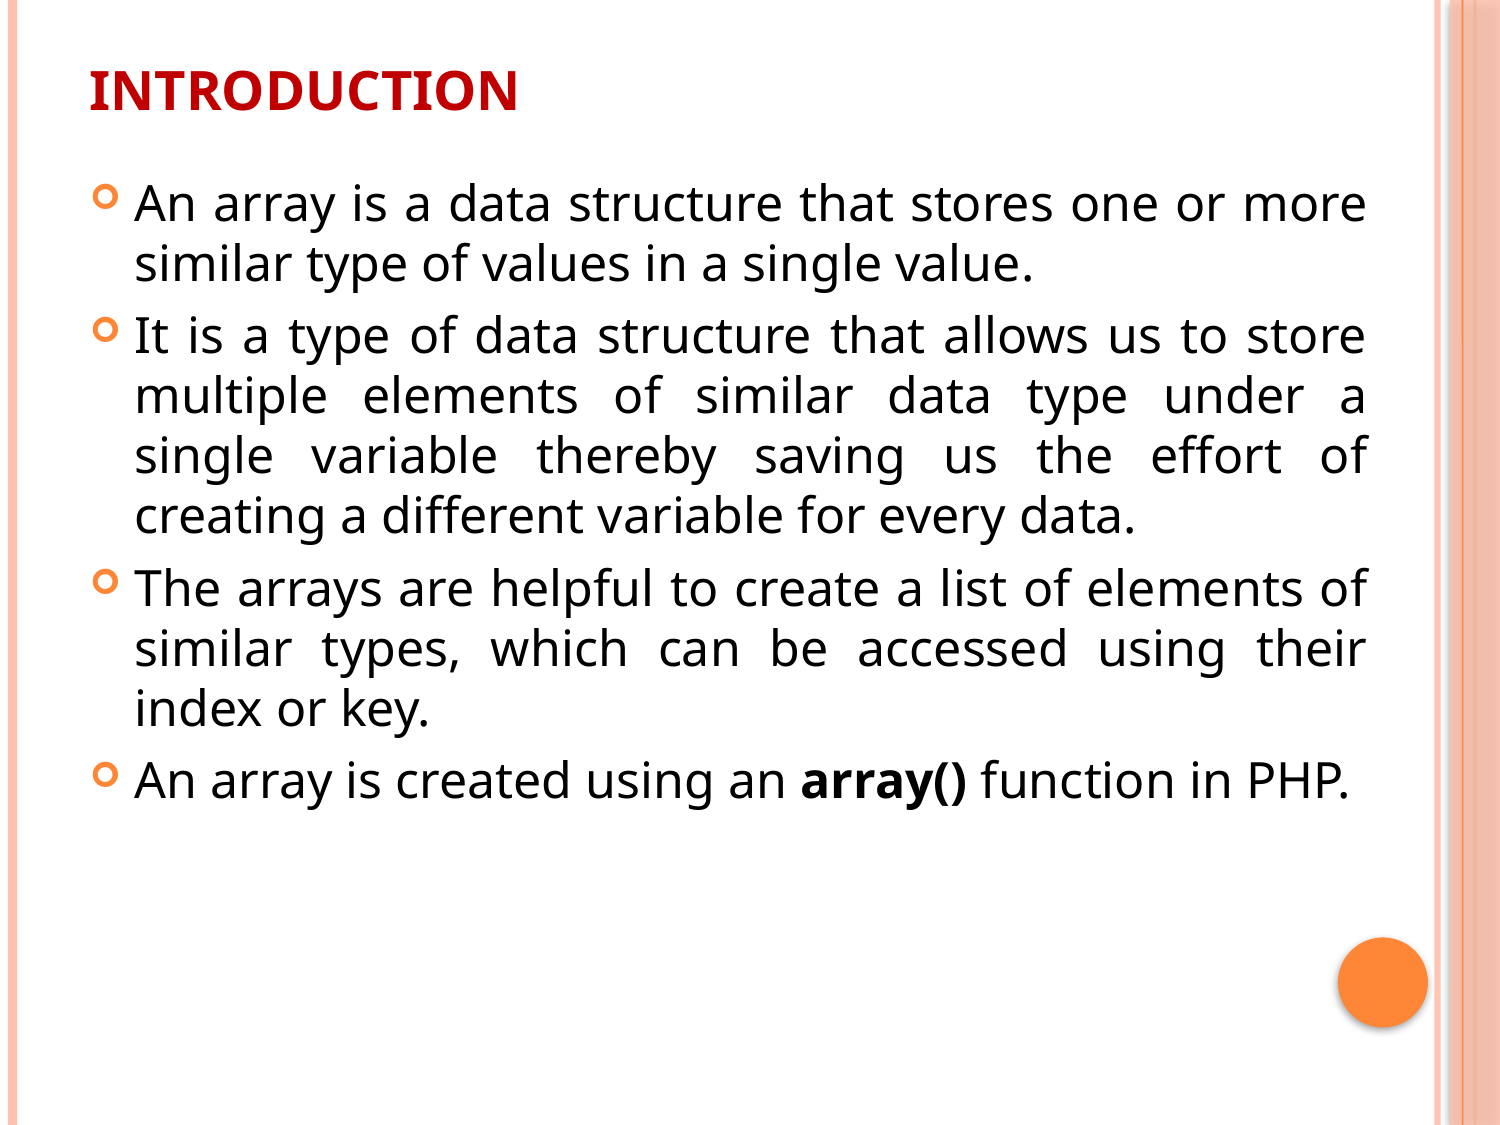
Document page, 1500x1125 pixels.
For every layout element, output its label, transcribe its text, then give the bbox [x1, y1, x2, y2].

title Introduction [75, 45, 539, 129]
list An array is a data structure that stores one or more similar type of values in a single value. It is a type of data structure that allows us to store multiple elements of similar data type under a single variable thereby saving us the effort of creating a different variable for every data. The arrays are helpful to create a list of elements of similar types, which can be accessed using their index or key. An array is created using an array() function in PHP. [75, 164, 1383, 938]
